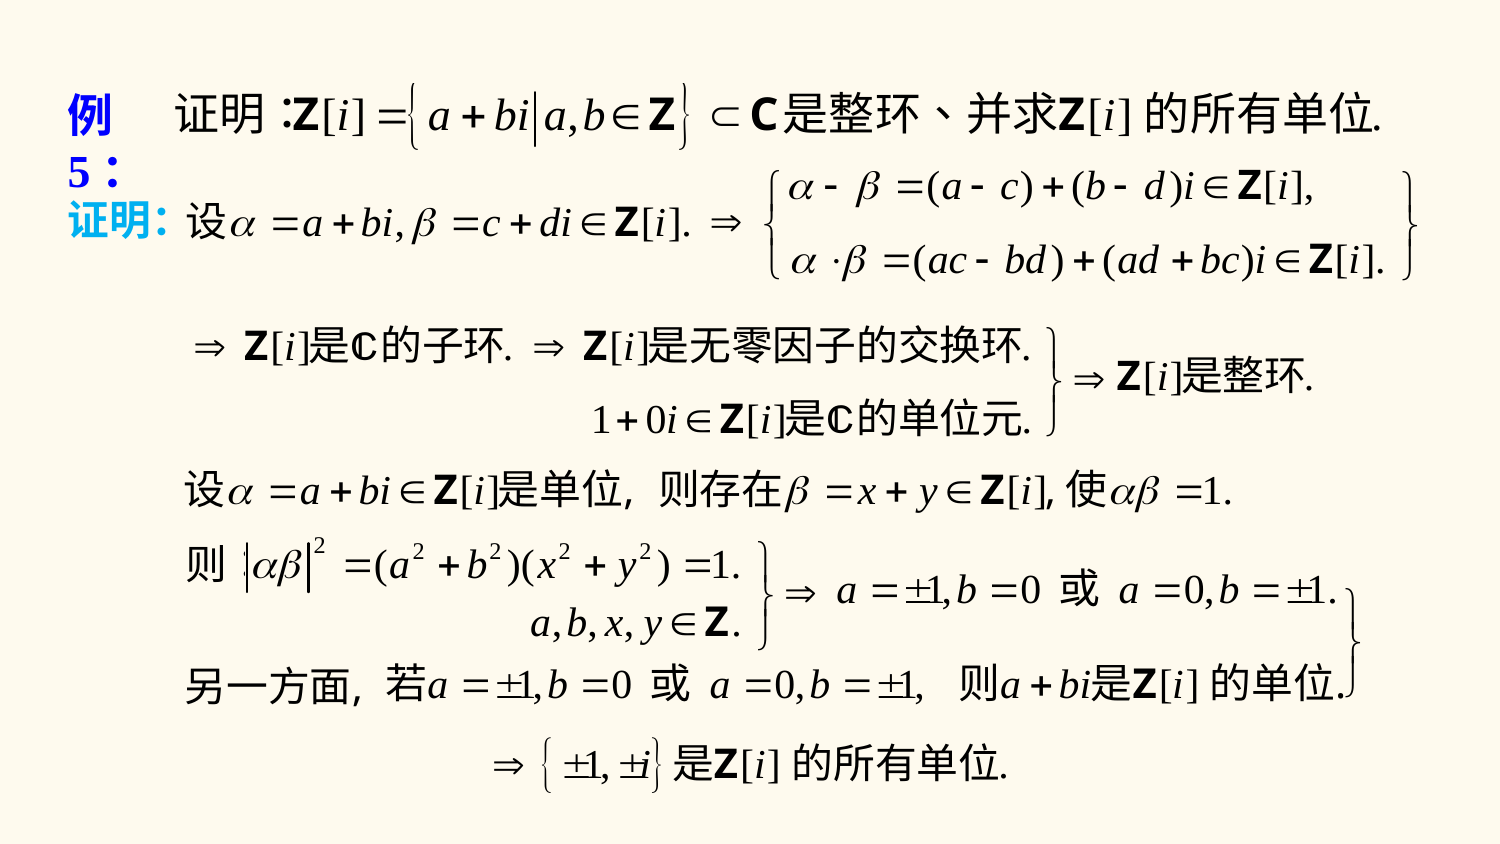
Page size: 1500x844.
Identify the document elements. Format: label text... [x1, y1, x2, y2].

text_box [656, 465, 1235, 519]
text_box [1019, 322, 1119, 443]
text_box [169, 82, 1384, 156]
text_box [787, 238, 1387, 289]
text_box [832, 563, 1340, 619]
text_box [526, 604, 726, 652]
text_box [731, 536, 830, 656]
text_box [1318, 583, 1367, 703]
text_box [706, 165, 806, 285]
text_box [382, 659, 928, 714]
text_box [1113, 351, 1318, 405]
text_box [1375, 166, 1425, 287]
text_box 例5： [53, 79, 172, 186]
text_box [180, 465, 638, 519]
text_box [956, 659, 1349, 714]
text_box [489, 737, 1011, 800]
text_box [182, 662, 366, 713]
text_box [785, 164, 1318, 215]
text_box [241, 530, 743, 597]
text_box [591, 394, 1020, 449]
text_box 证明： [53, 186, 195, 252]
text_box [529, 320, 1034, 375]
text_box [190, 320, 516, 375]
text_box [183, 540, 245, 589]
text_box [183, 199, 695, 251]
